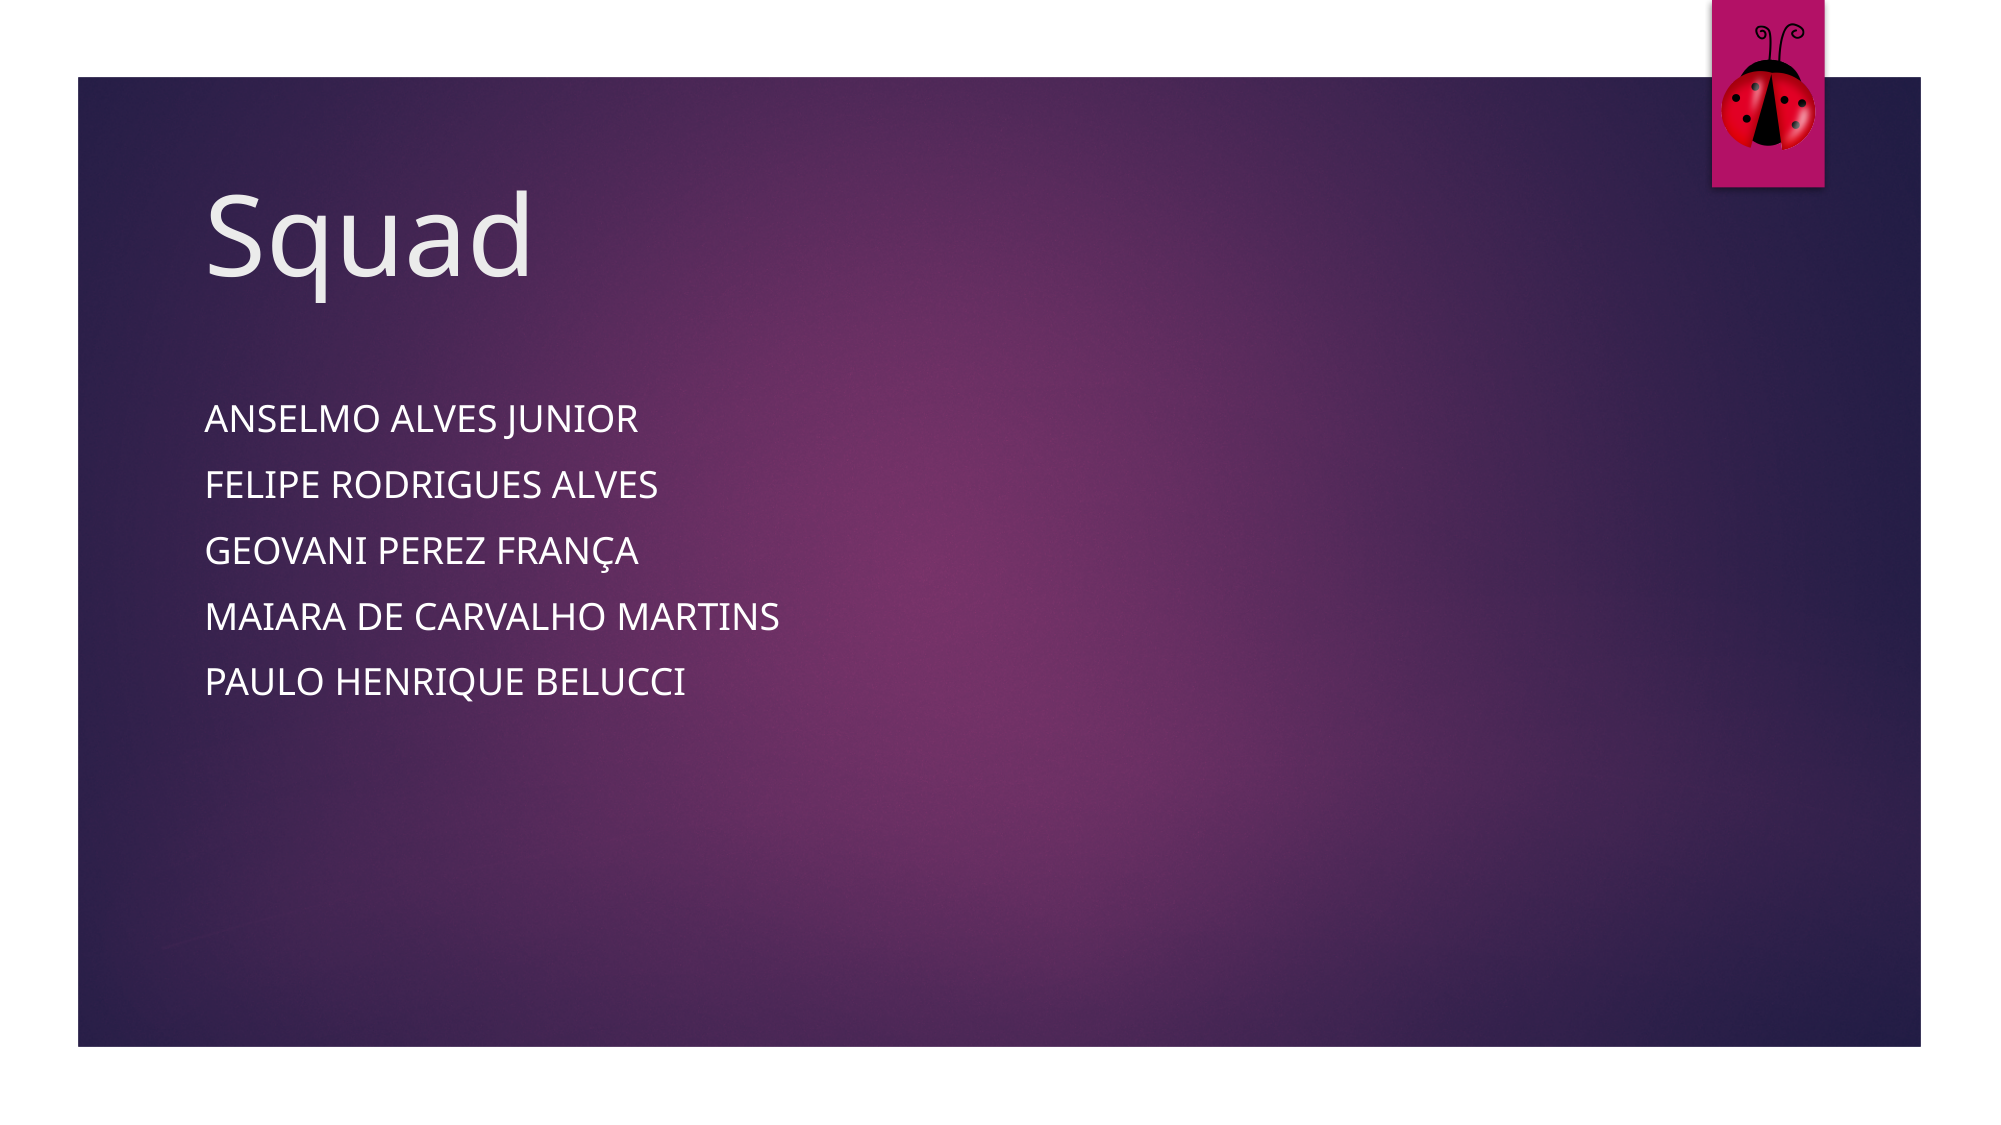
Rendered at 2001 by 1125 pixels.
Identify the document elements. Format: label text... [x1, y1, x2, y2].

title Squad [189, 164, 1638, 306]
picture [1721, 23, 1817, 151]
subtitle Anselmo Alves Junior Felipe Rodrigues Alves Geovani Perez França Maiara de carvalho Martins Paulo Henrique Belucci [189, 387, 1638, 748]
